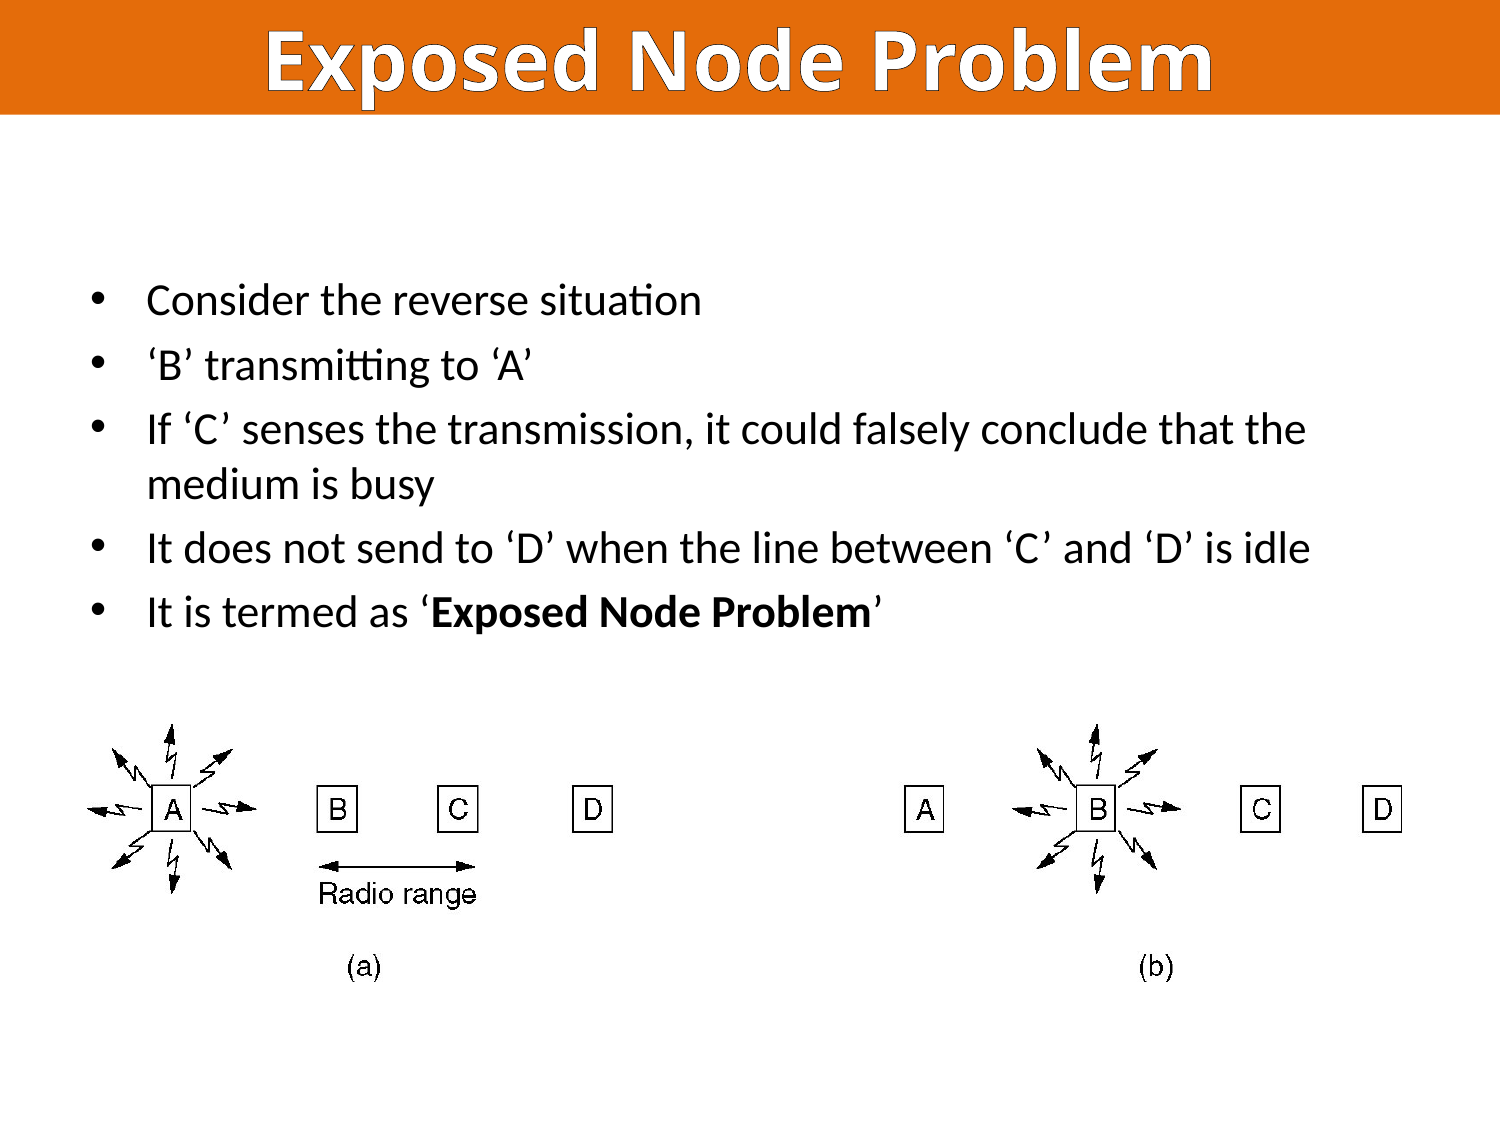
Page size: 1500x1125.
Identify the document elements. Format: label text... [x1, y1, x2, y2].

picture [87, 724, 1402, 983]
text_box Exposed Node Problem [0, 0, 1500, 115]
list Consider the reverse situation ‘B’ transmitting to ‘A’ If ‘C’ senses the transmission, it could falsely conclude that the medium is busy It does not send to ‘D’ when the line between ‘C’ and ‘D’ is idle It is termed as ‘Exposed Node Problem’ [75, 262, 1425, 1005]
